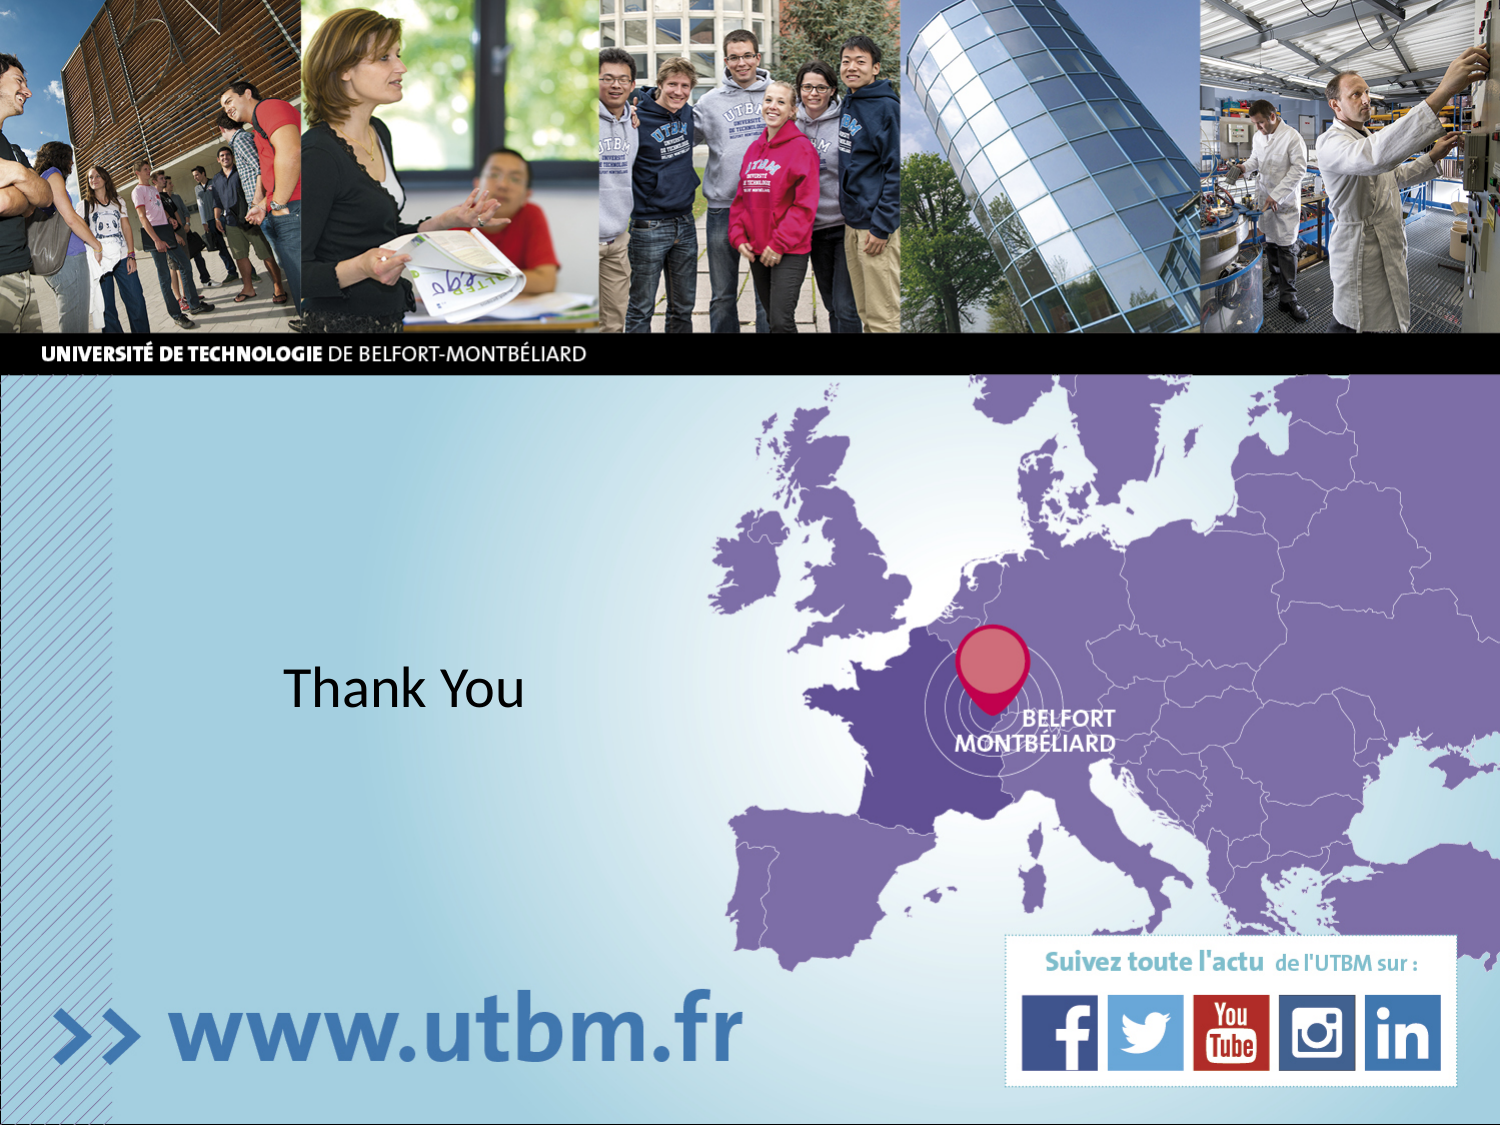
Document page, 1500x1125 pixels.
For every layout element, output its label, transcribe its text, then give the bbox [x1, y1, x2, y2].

title Thank You [150, 400, 659, 968]
picture [0, 0, 1500, 1125]
